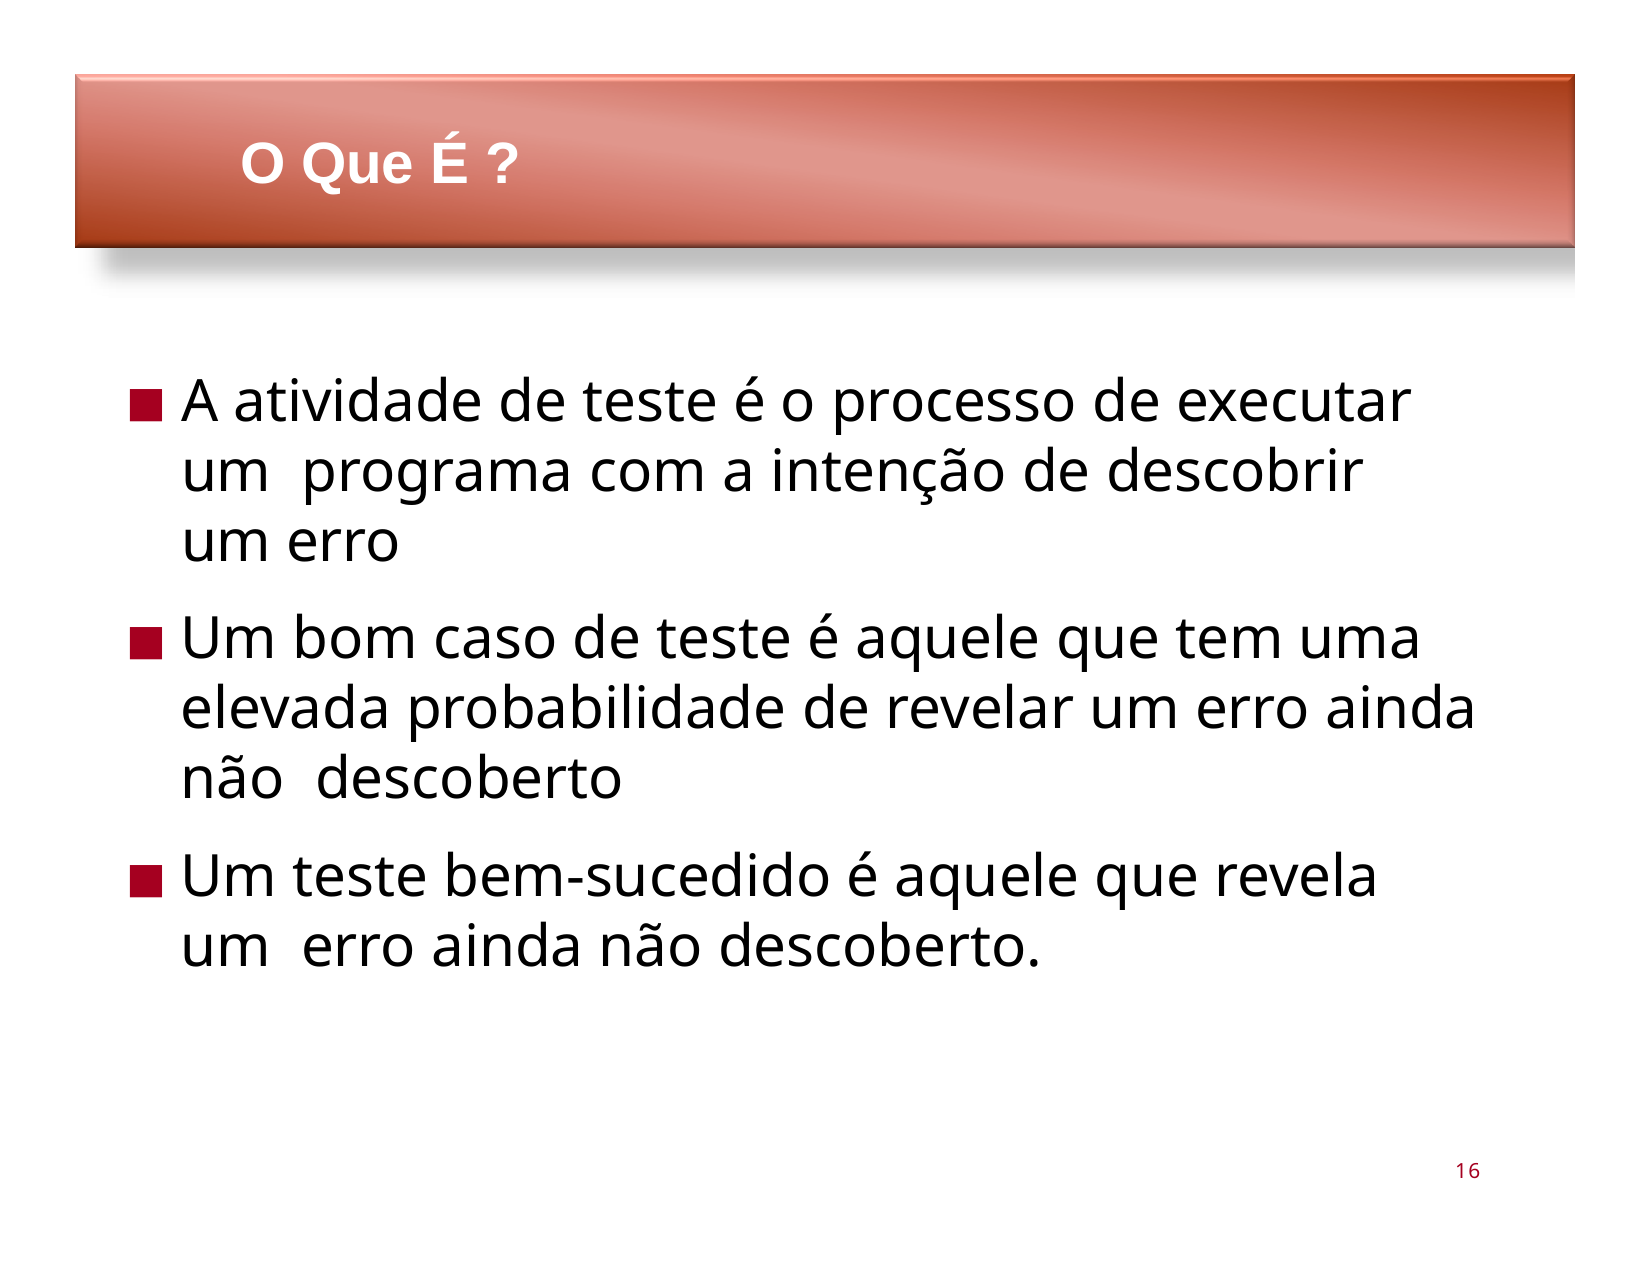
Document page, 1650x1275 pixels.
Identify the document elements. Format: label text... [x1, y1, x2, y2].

picture [75, 74, 1575, 295]
slide_number 16 [1448, 1155, 1492, 1275]
title O Que É ? [238, 123, 524, 339]
text_box A atividade de teste é o processo de executar um programa com a intenção de descobrir um erro Um bom caso de teste é aquele que tem uma elevada probabilidade de revelar um erro ainda não descoberto Um teste bem-sucedido é aquele que revela um erro ainda não descoberto. [122, 360, 1523, 979]
